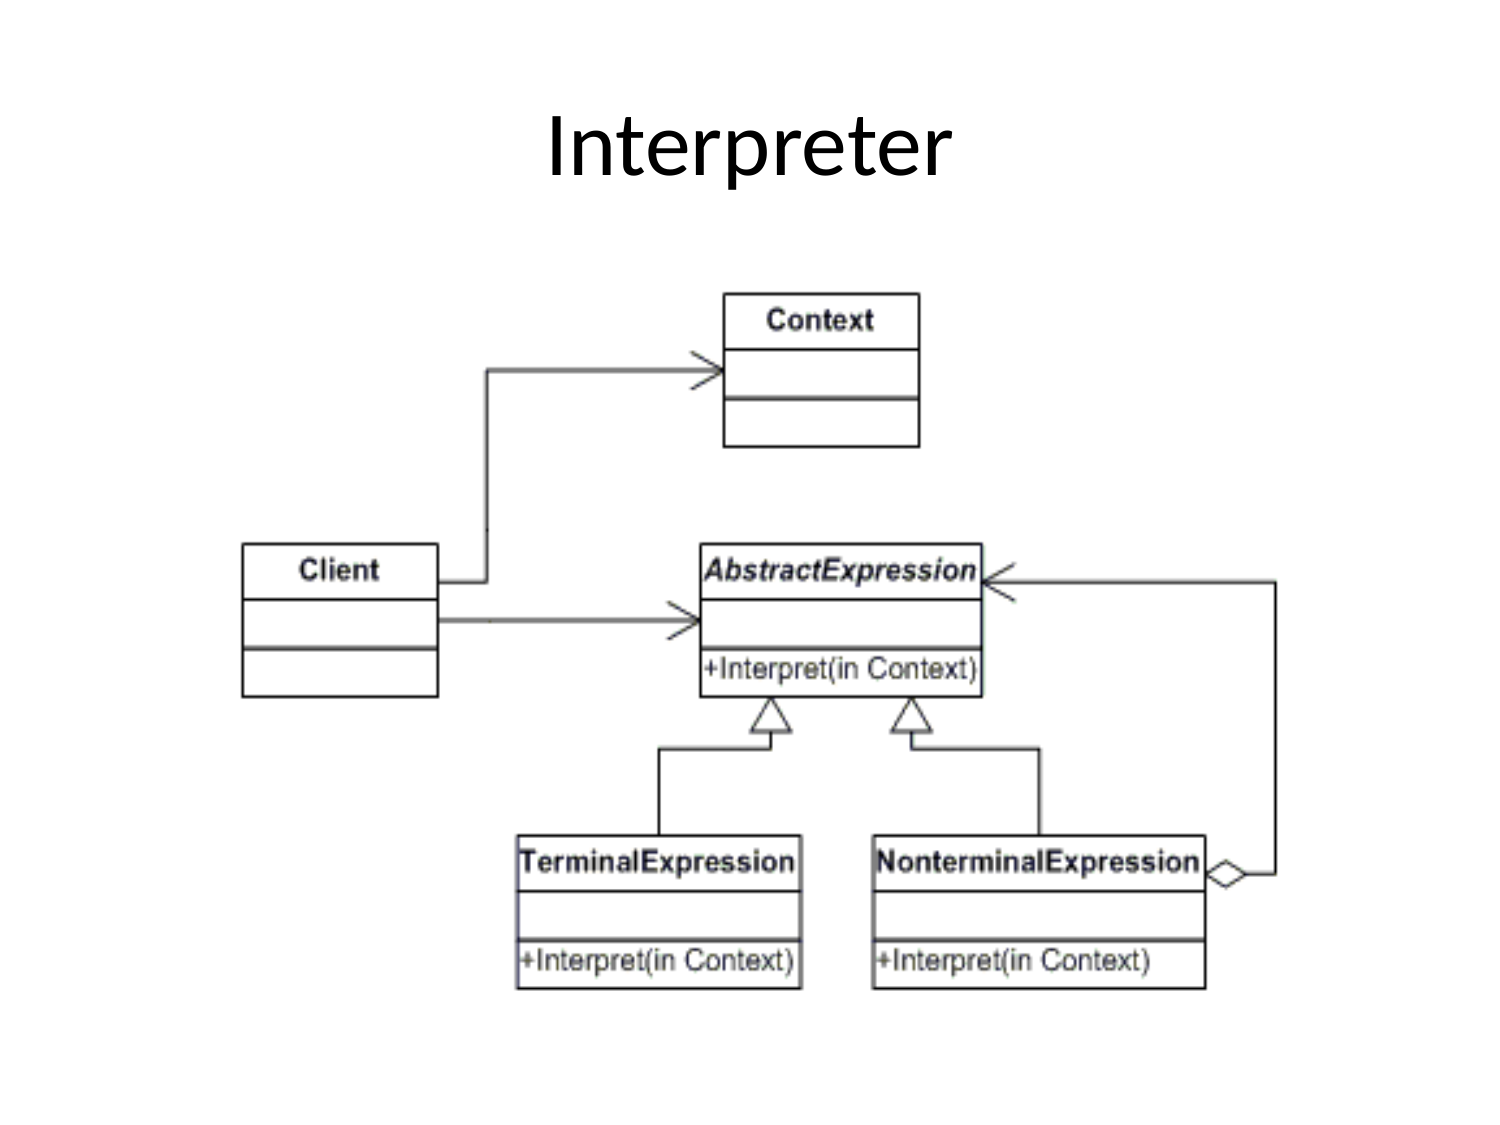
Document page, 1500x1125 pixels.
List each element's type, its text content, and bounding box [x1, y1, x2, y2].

title Interpreter [75, 45, 1425, 233]
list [237, 274, 1288, 1013]
